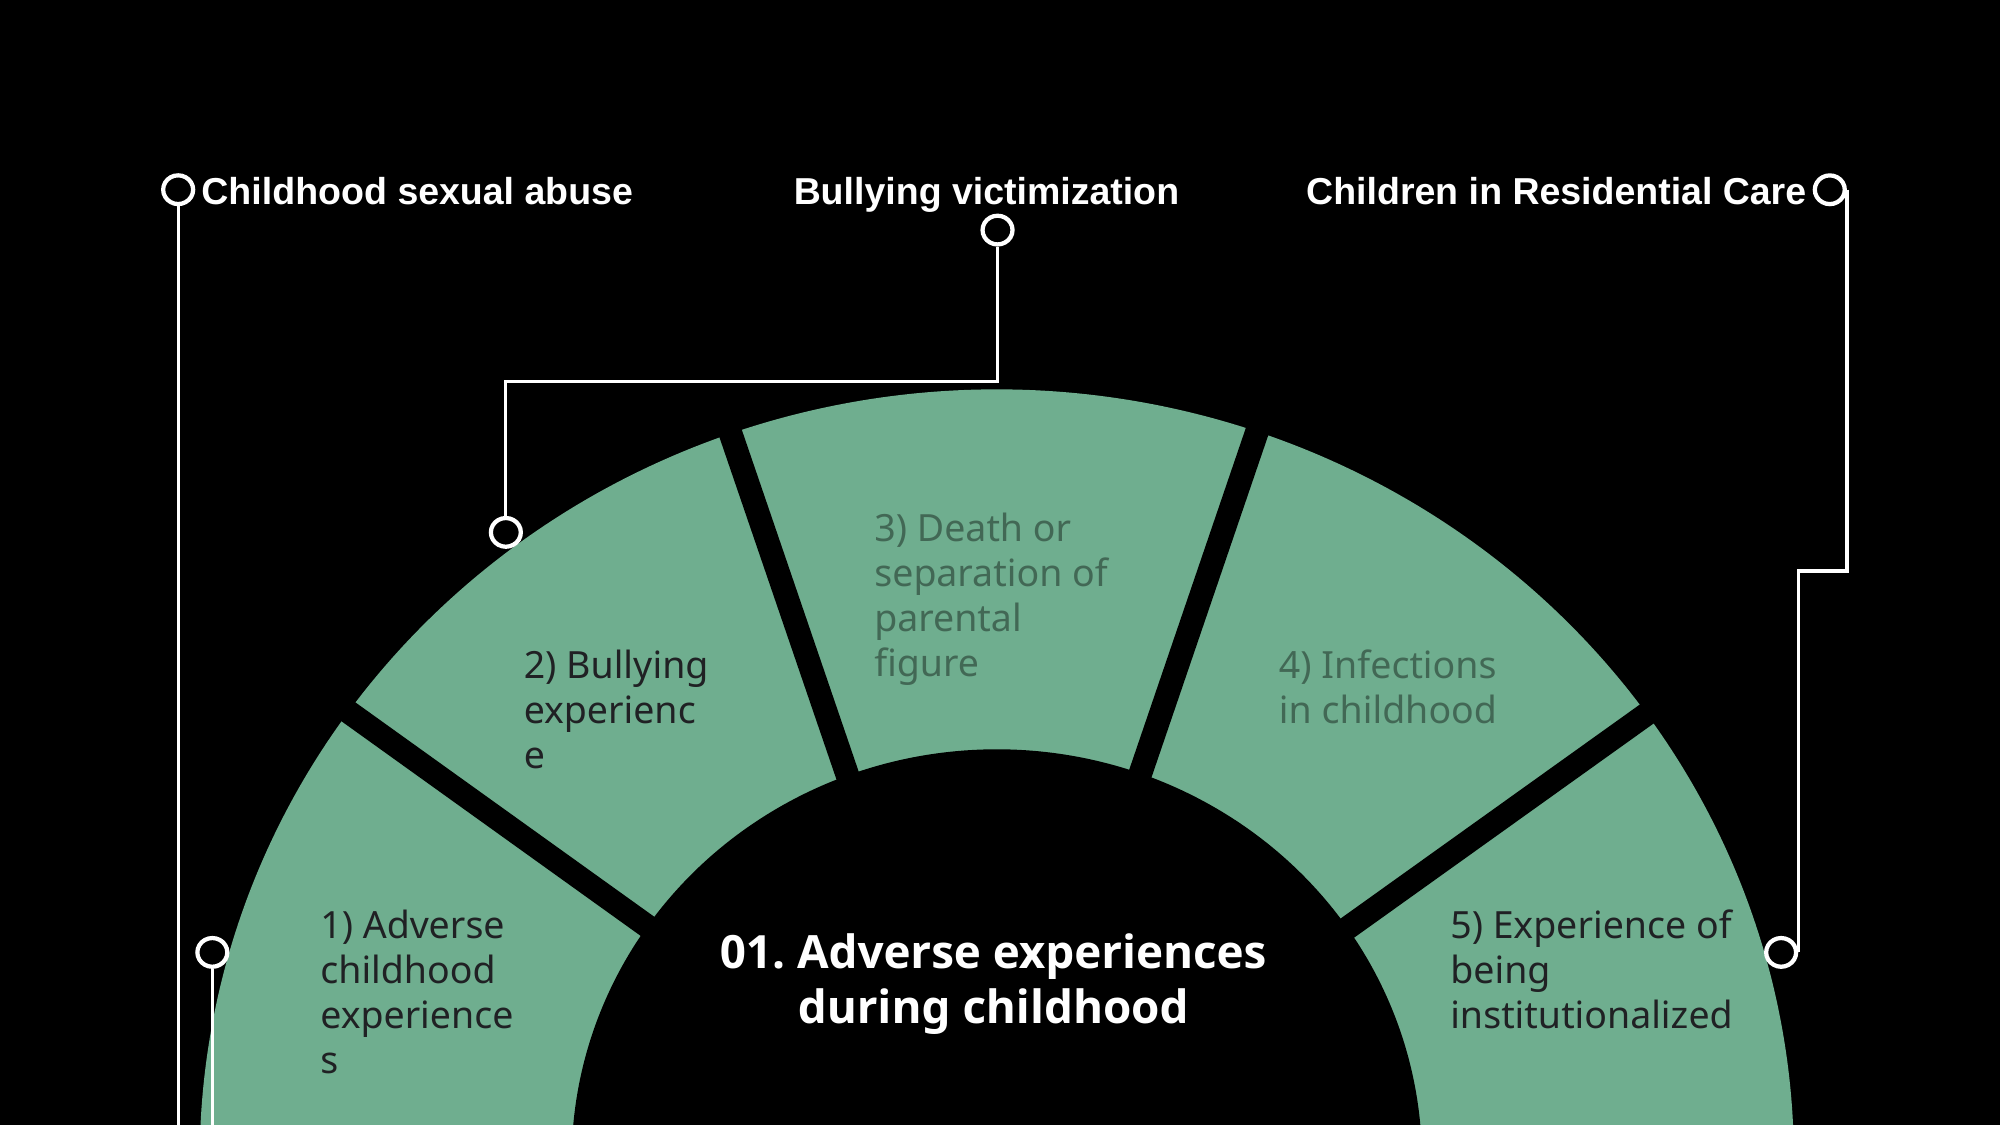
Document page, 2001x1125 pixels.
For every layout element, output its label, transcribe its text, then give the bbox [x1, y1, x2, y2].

text_box Bullying victimization [887, 159, 1210, 220]
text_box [1797, 189, 1848, 953]
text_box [186, 317, 1801, 1125]
text_box Childhood sexual abuse [186, 159, 616, 220]
text_box [1811, 171, 1849, 189]
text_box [616, 134, 887, 628]
text_box [978, 212, 1017, 249]
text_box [160, 172, 231, 970]
text_box Children in Residential Care [1291, 159, 1822, 220]
